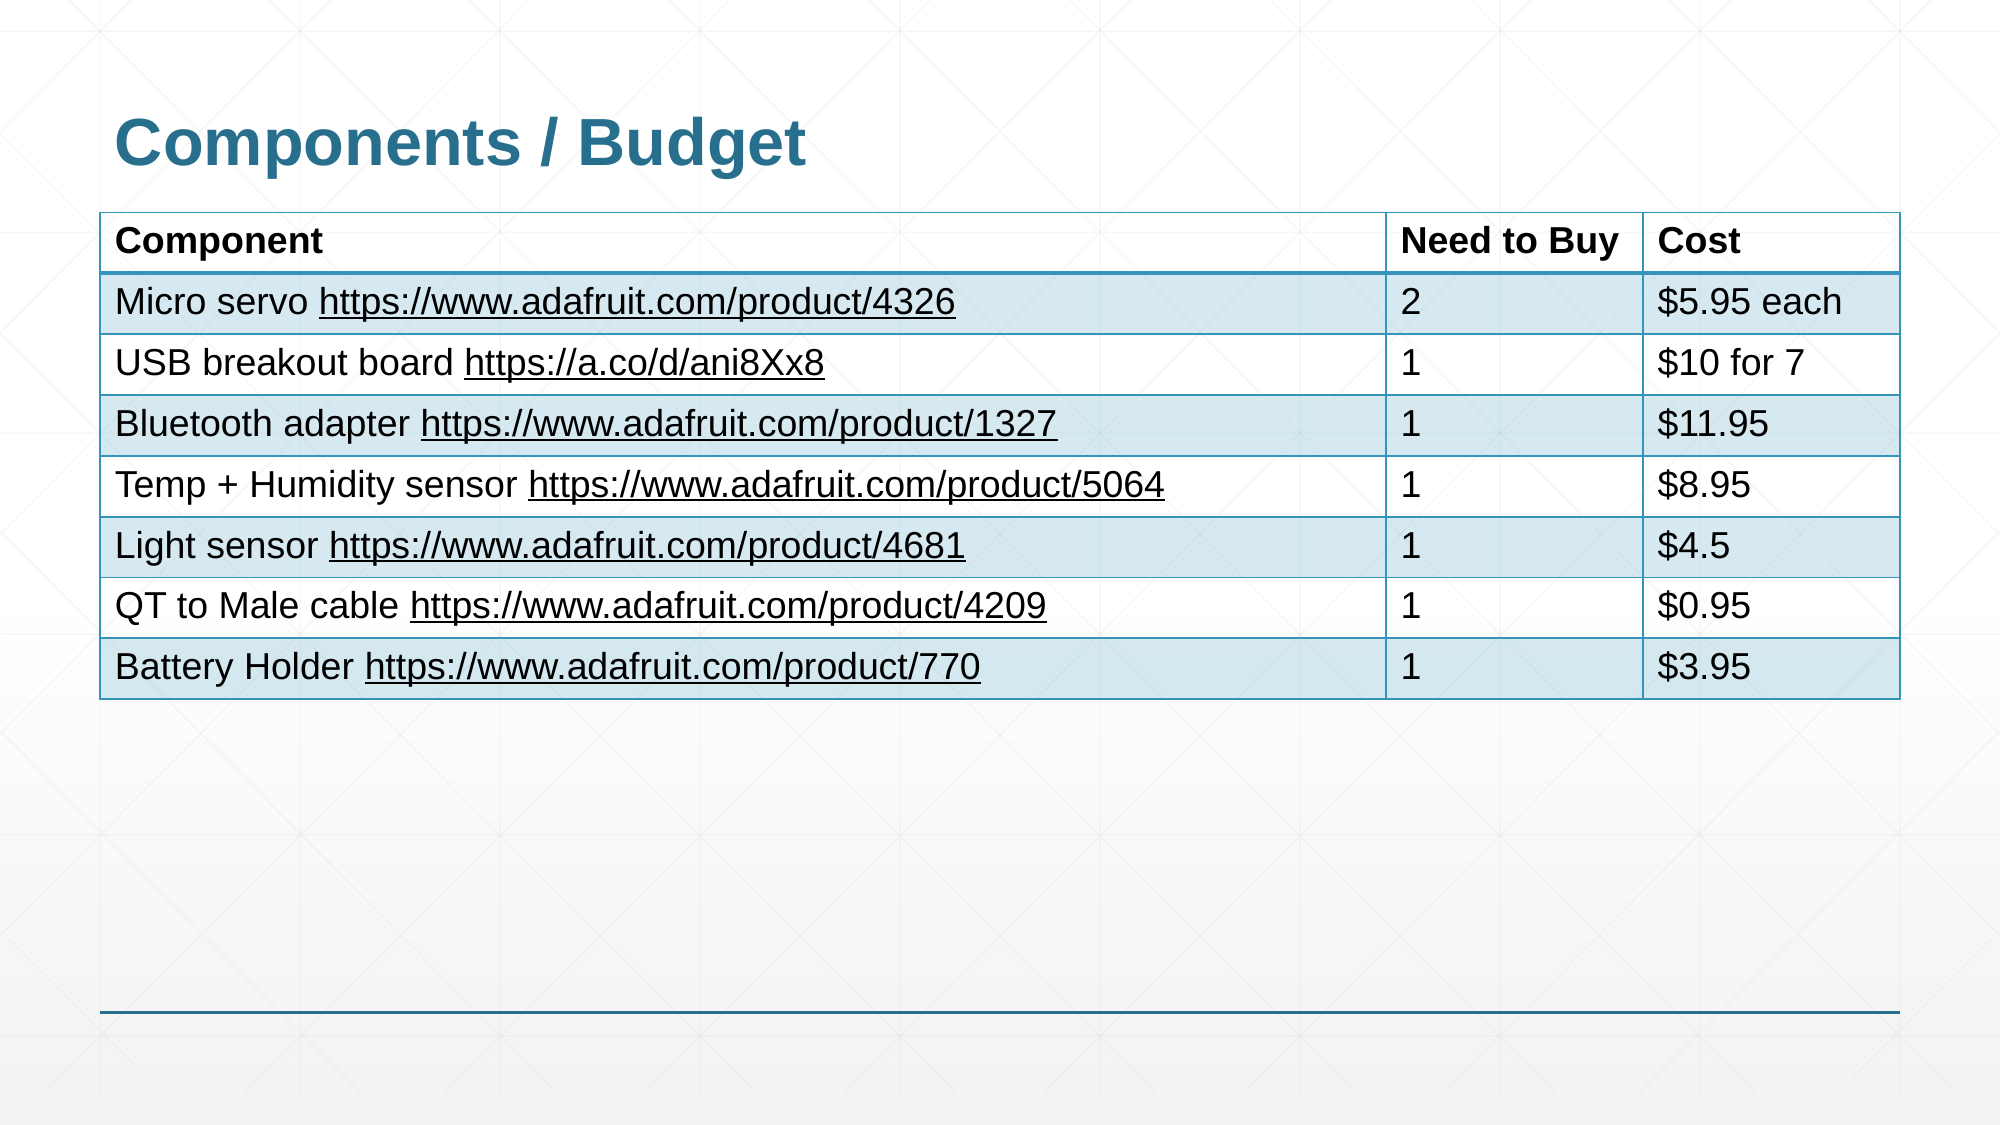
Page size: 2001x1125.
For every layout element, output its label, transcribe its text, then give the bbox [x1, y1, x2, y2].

table_header Component [101, 213, 1385, 271]
table_cell Light sensor https://www.adafruit.com/product/4681 [101, 518, 1385, 577]
table_cell Temp + Humidity sensor https://www.adafruit.com/product/5064 [101, 457, 1385, 516]
title Components / Budget [99, 37, 1900, 188]
table_cell USB breakout board https://a.co/d/ani8Xx8 [101, 335, 1385, 394]
table_cell Battery Holder https://www.adafruit.com/product/770 [101, 639, 1385, 698]
table_cell 1 [1387, 396, 1642, 455]
table_cell Micro servo https://www.adafruit.com/product/4326 [101, 275, 1385, 333]
table_cell $5.95 each [1644, 275, 1899, 333]
table_cell 1 [1387, 457, 1642, 516]
table_cell $10 for 7 [1644, 335, 1899, 394]
table_cell 1 [1387, 335, 1642, 394]
table_header Need to Buy [1387, 213, 1642, 271]
table_cell $8.95 [1644, 457, 1899, 516]
table_cell Bluetooth adapter https://www.adafruit.com/product/1327 [101, 396, 1385, 455]
table_cell QT to Male cable https://www.adafruit.com/product/4209 [101, 578, 1385, 637]
table_cell 1 [1387, 639, 1642, 698]
table_cell $3.95 [1644, 639, 1899, 698]
table_cell 1 [1387, 518, 1642, 577]
table_cell $4.5 [1644, 518, 1899, 577]
table_cell $11.95 [1644, 396, 1899, 455]
table_cell $0.95 [1644, 578, 1899, 637]
table_cell 2 [1387, 275, 1642, 333]
table_header Cost [1644, 213, 1899, 271]
table_cell 1 [1387, 578, 1642, 637]
